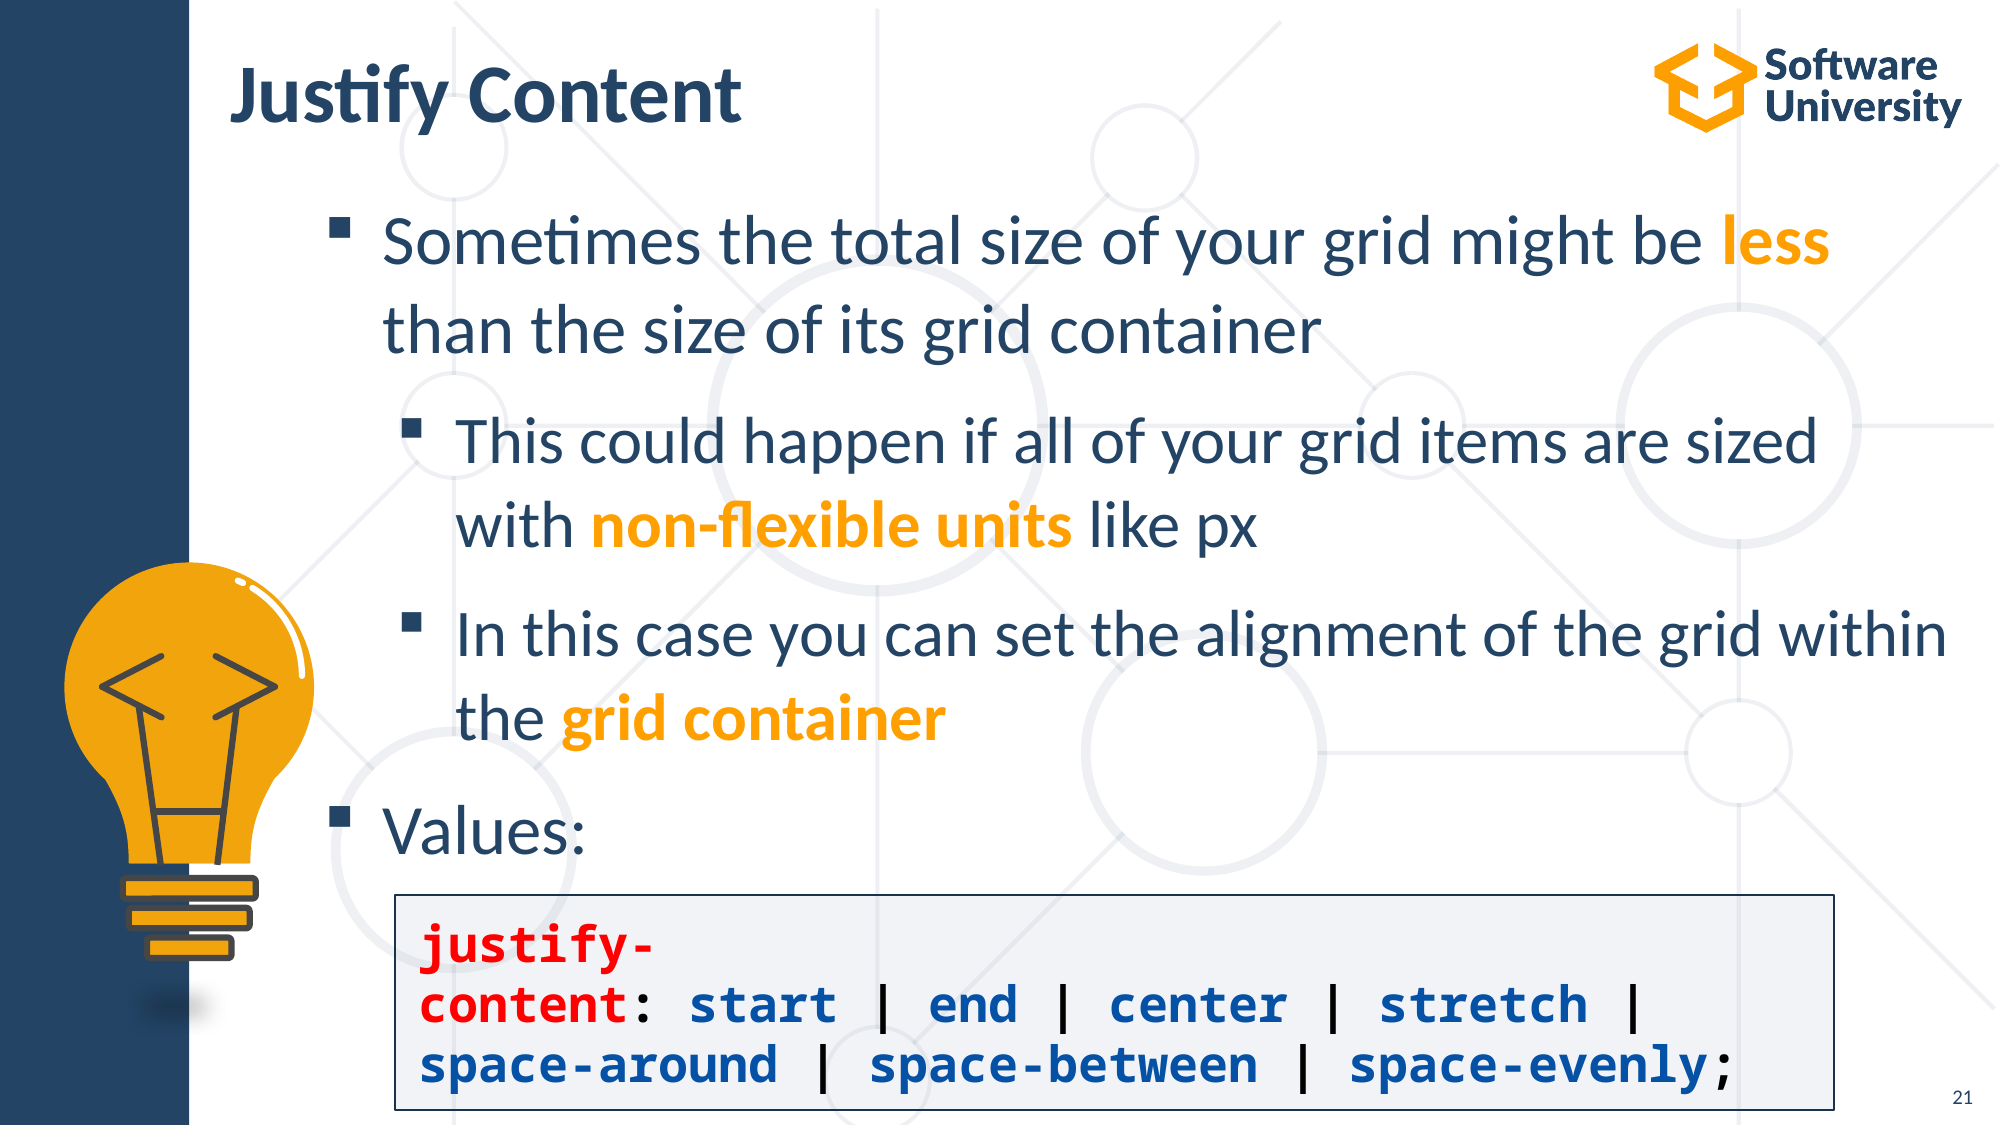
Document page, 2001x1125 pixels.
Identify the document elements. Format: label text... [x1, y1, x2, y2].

slide_number 21 [1927, 1067, 1989, 1117]
title Justify Content [212, 16, 1628, 162]
picture [1641, 31, 1973, 145]
text_box justify-content: start | end | center | stretch | space-around | space-between | space-evenly; [394, 894, 1835, 1111]
list Sometimes the total size of your grid might be less than the size of its grid container This could happen if all of your grid items are sized with non-flexible units like px In this case you can set the alignment of the grid within the grid container Values: [306, 183, 1968, 1094]
